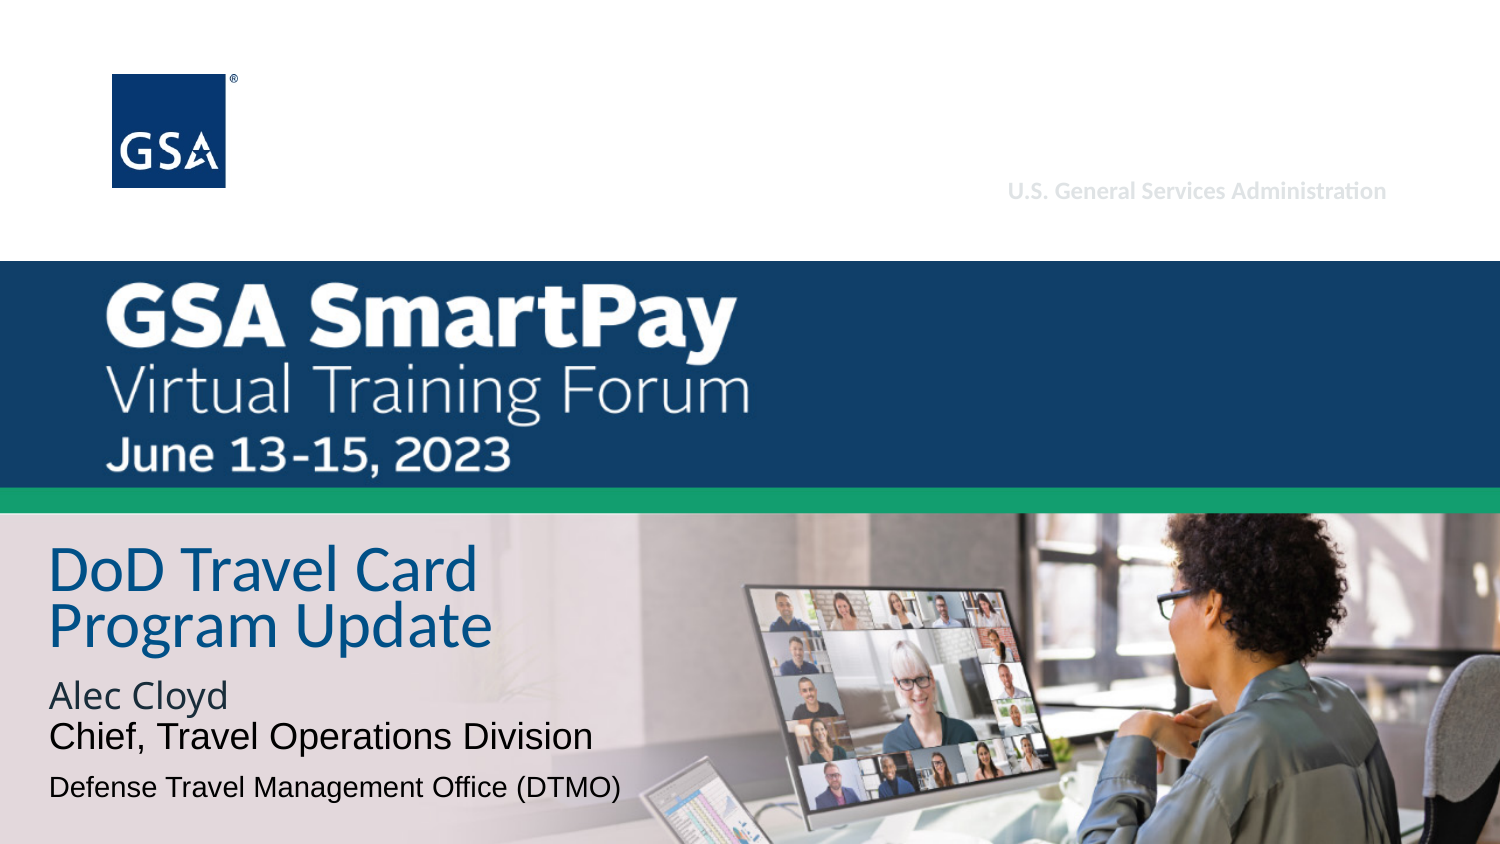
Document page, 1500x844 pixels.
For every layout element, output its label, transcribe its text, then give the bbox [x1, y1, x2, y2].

picture [0, 261, 1500, 844]
picture [112, 74, 238, 188]
title DoD Travel Card Program Update Alec Cloyd Chief, Travel Operations Division Defense Travel Management Office (DTMO) [48, 549, 704, 802]
